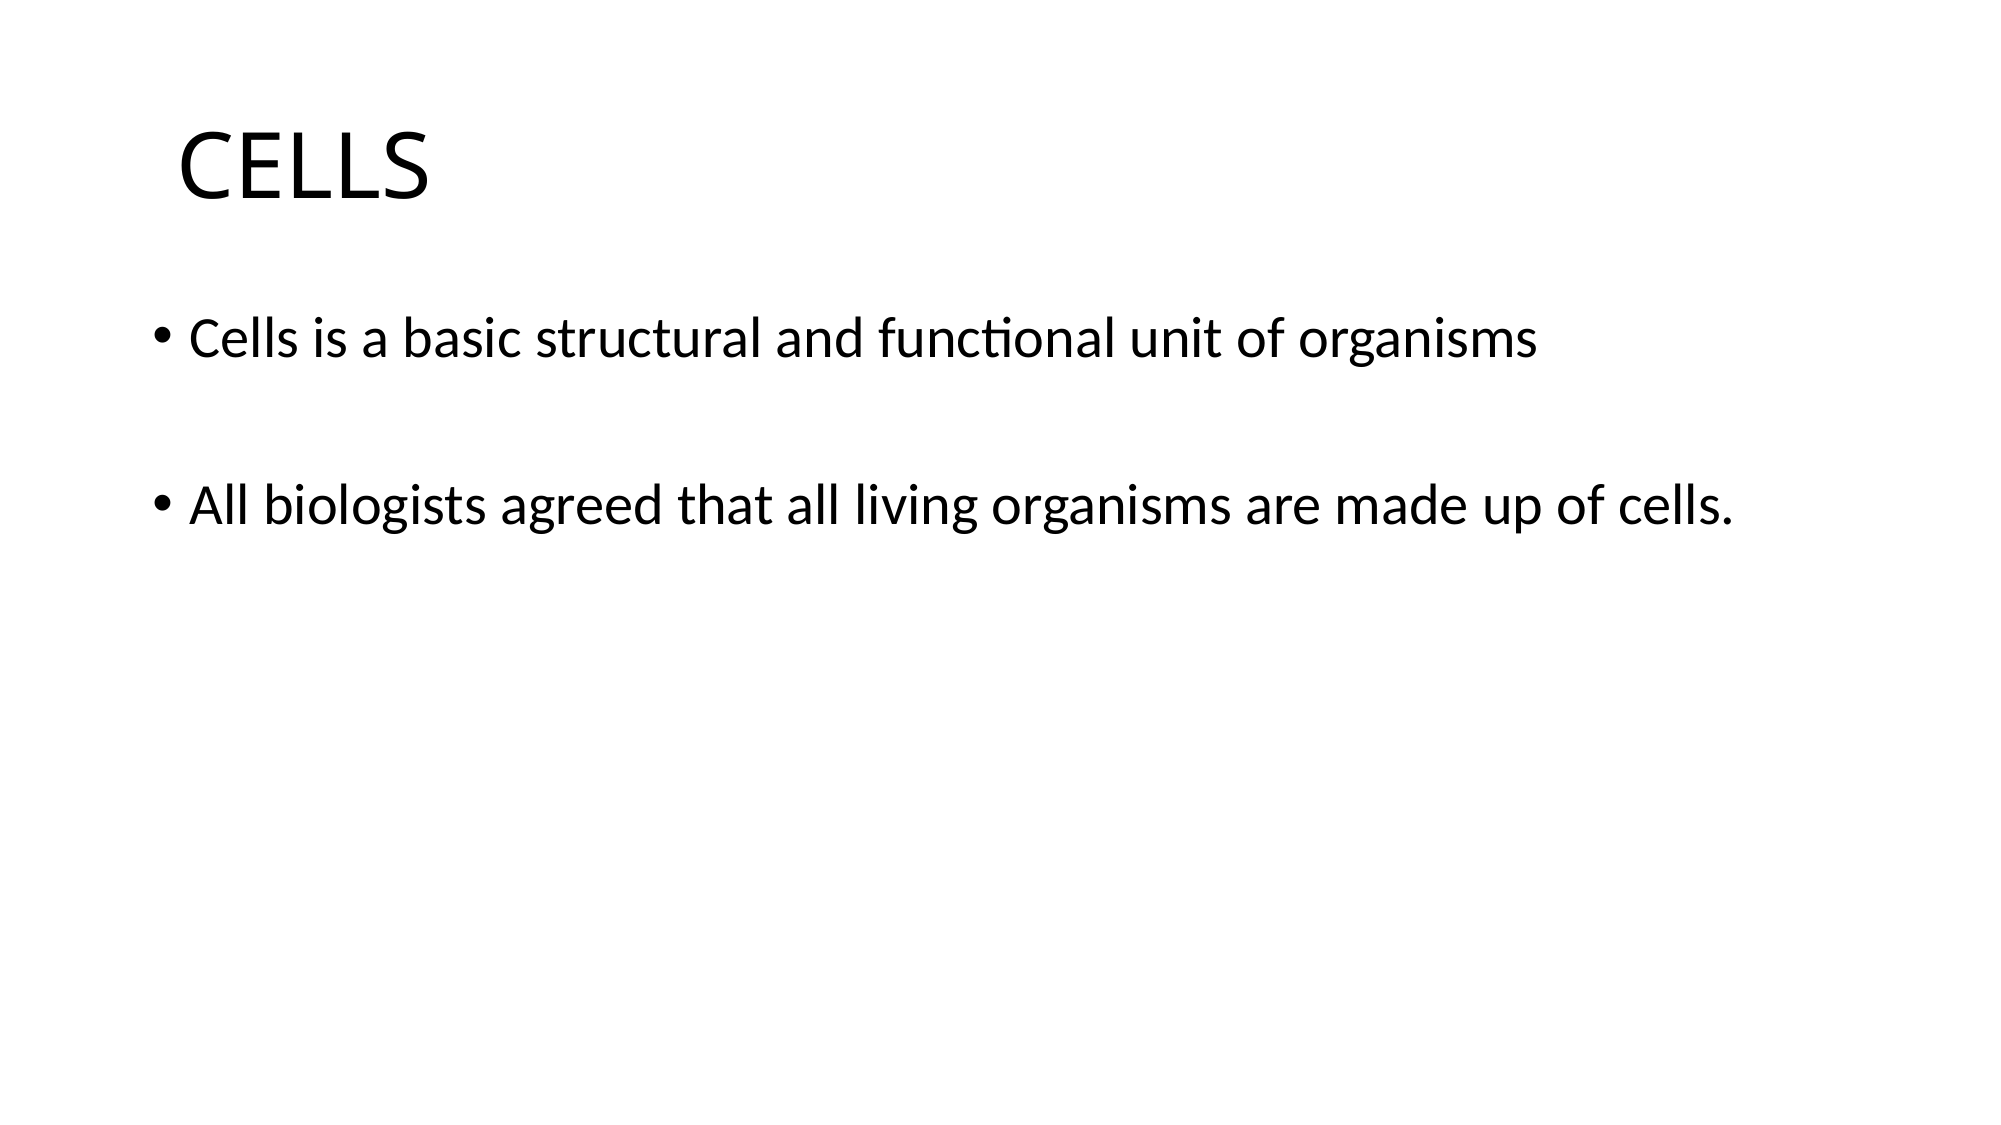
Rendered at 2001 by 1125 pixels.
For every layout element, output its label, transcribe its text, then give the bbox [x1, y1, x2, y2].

list Cells is a basic structural and functional unit of organisms All biologists agreed that all living organisms are made up of cells. [137, 299, 1863, 692]
title CELLS [137, 59, 1863, 278]
